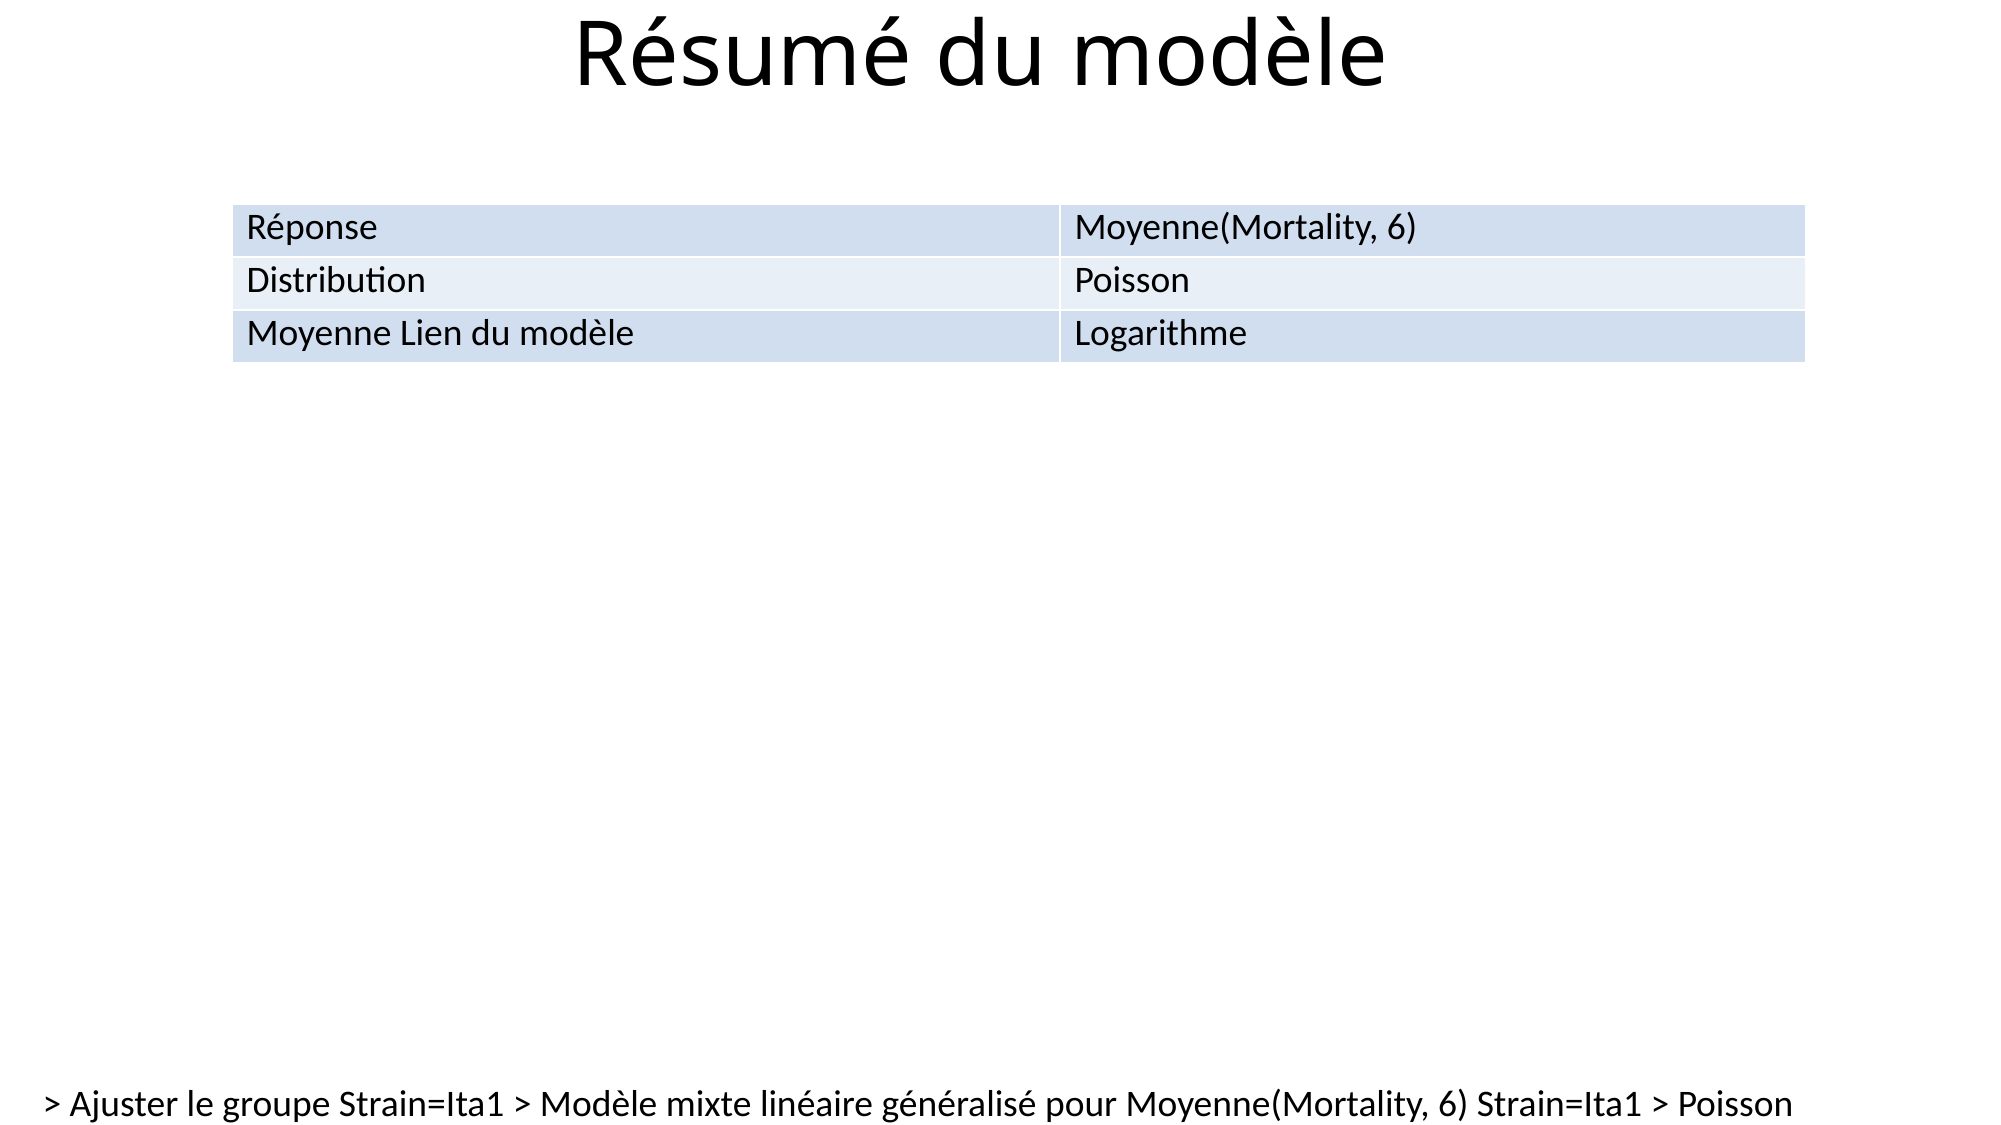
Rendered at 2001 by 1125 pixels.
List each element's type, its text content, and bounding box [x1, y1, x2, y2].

table_header Réponse [233, 205, 1059, 256]
table_cell Logarithme [1061, 311, 1805, 362]
table_cell Moyenne Lien du modèle [233, 311, 1059, 362]
table_cell Distribution [233, 258, 1059, 309]
title Résumé du modèle [0, 0, 1963, 113]
text_box > Ajuster le groupe Strain=Ita1 > Modèle mixte linéaire généralisé pour Moyenne(Mortality, 6) Strain=Ita1 > Poisson [42, 1079, 1796, 1125]
table_header Moyenne(Mortality, 6) [1061, 205, 1805, 256]
table_cell Poisson [1061, 258, 1805, 309]
